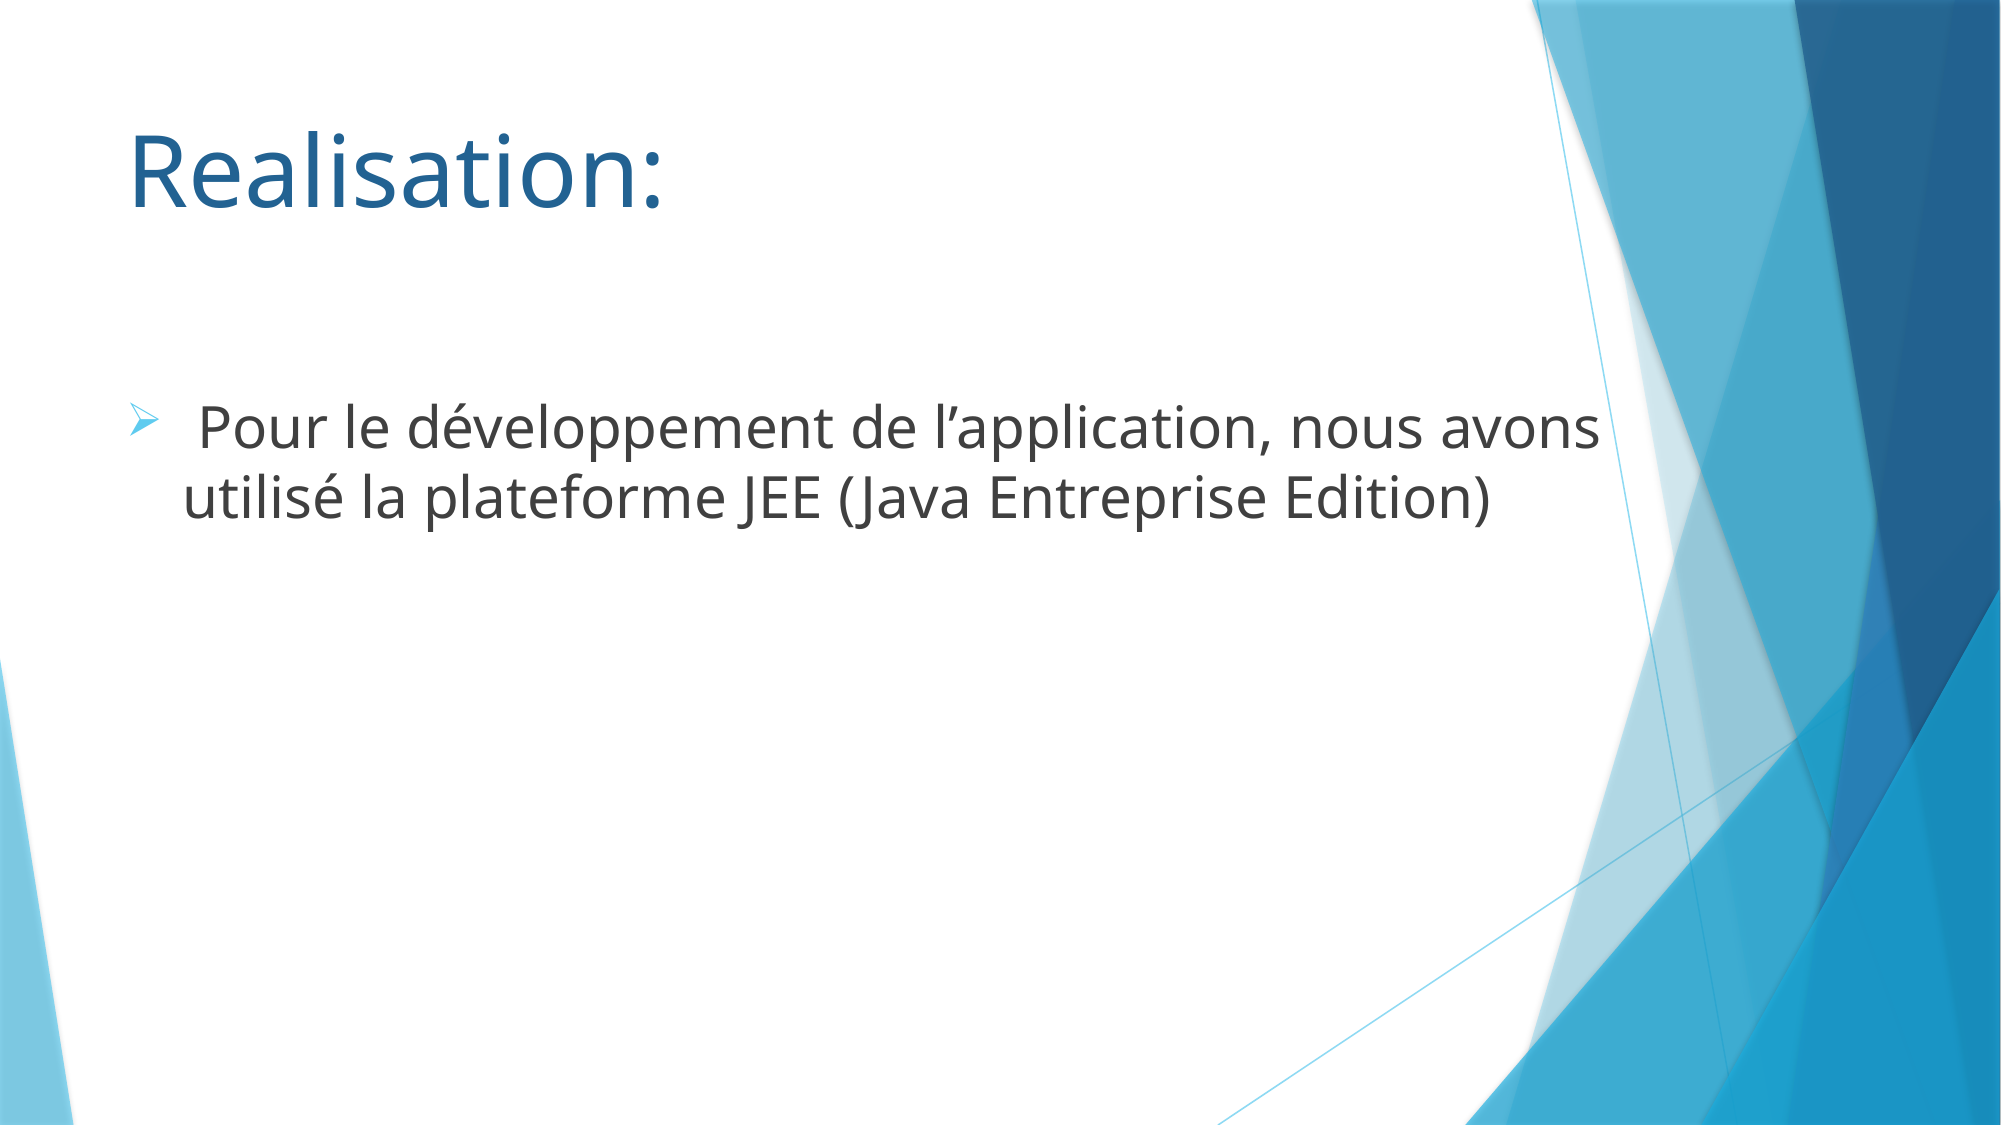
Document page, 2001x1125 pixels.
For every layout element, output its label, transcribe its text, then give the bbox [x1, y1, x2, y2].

list Pour le développement de l’application, nous avons utilisé la plateforme JEE (Java Entreprise Edition) [111, 317, 1623, 955]
title Realisation: [111, 99, 1522, 238]
